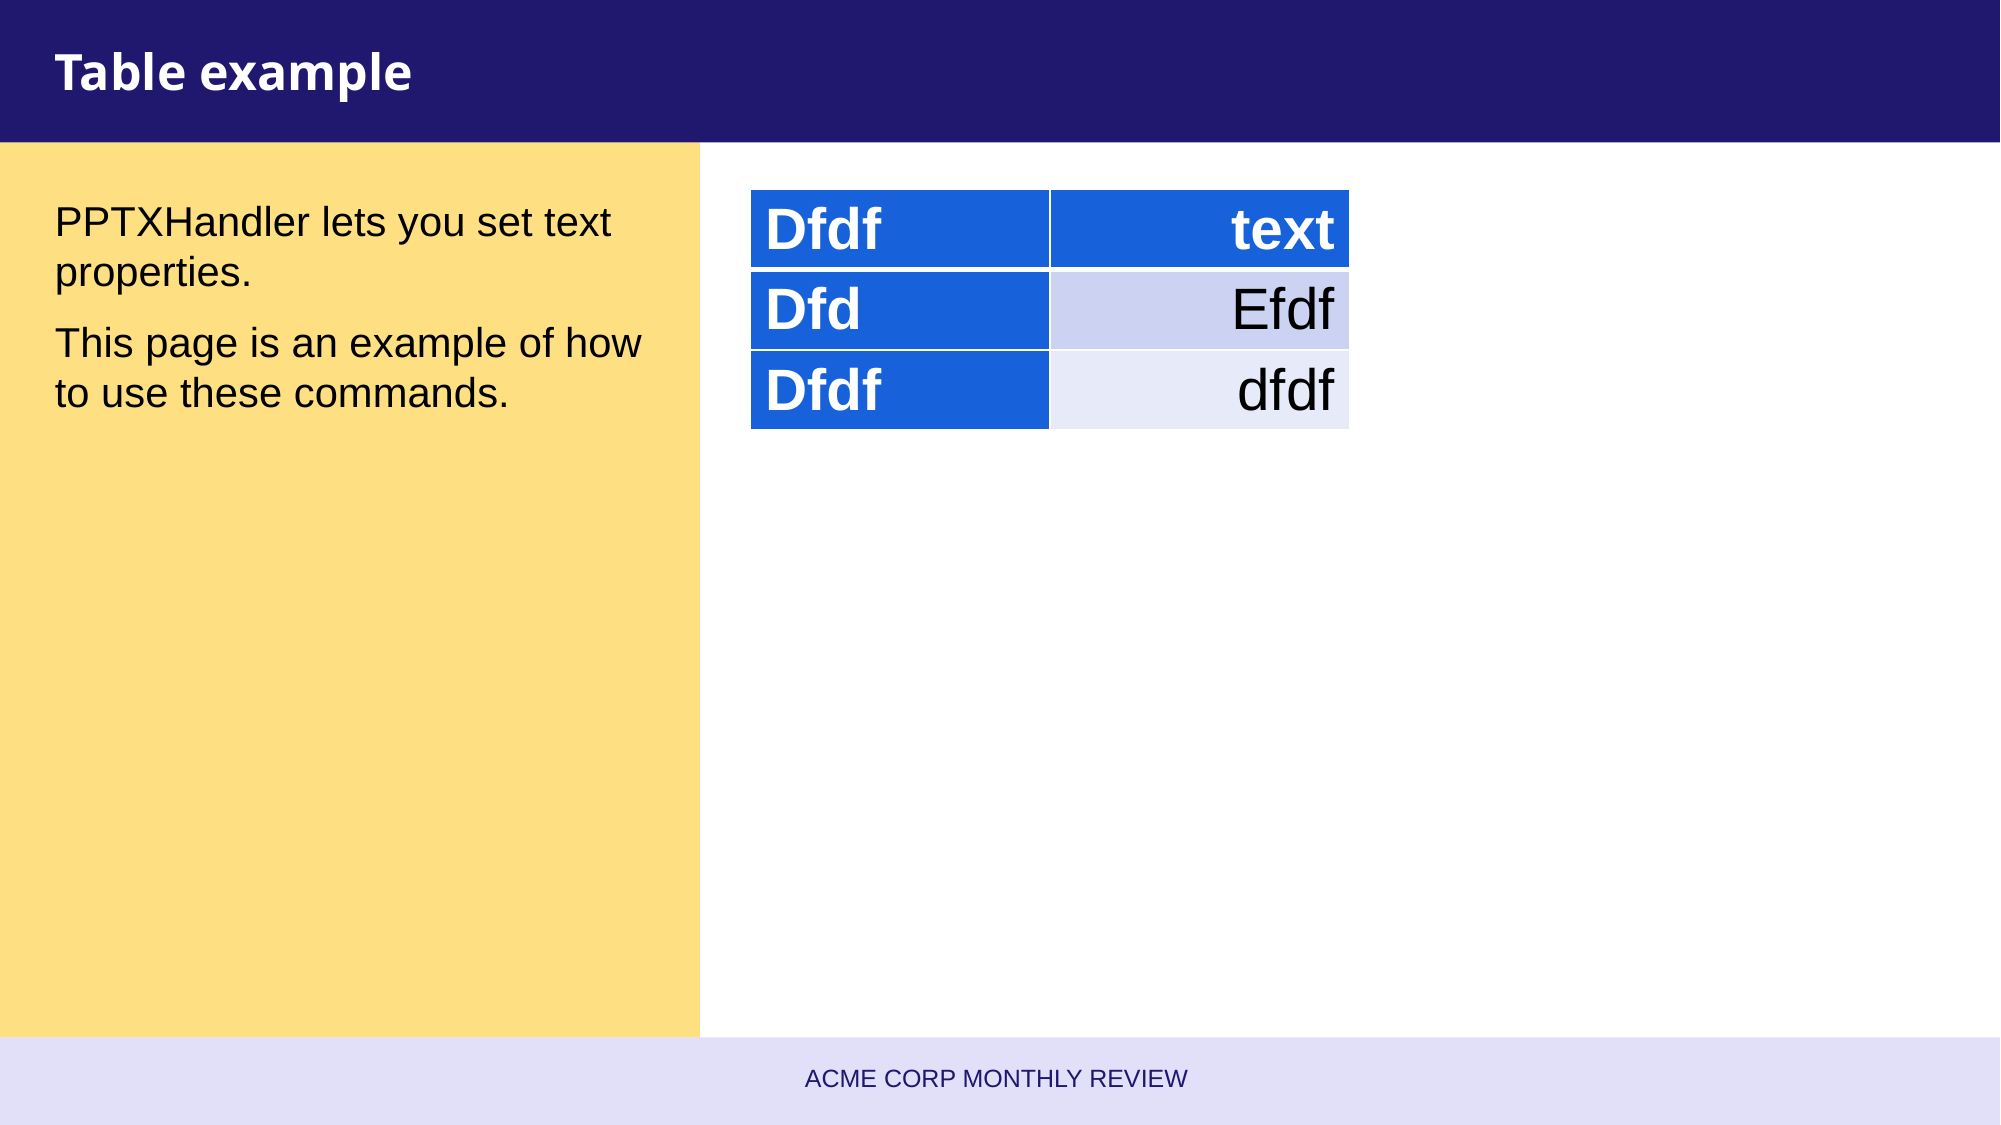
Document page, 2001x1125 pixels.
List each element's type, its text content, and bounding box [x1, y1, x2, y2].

table_header Dfdf [751, 190, 1049, 267]
title Table example [39, 17, 1960, 124]
footer Acme Corp Monthly Review [306, 1047, 1688, 1108]
table_cell Dfdf [751, 351, 1049, 429]
table_cell Efdf [1051, 272, 1349, 349]
table_header text [1051, 190, 1349, 267]
table_cell Dfd [751, 272, 1049, 349]
list PPTXHandler lets you set text properties. This page is an example of how to use these commands. [39, 187, 663, 1028]
table_cell dfdf [1051, 351, 1349, 429]
